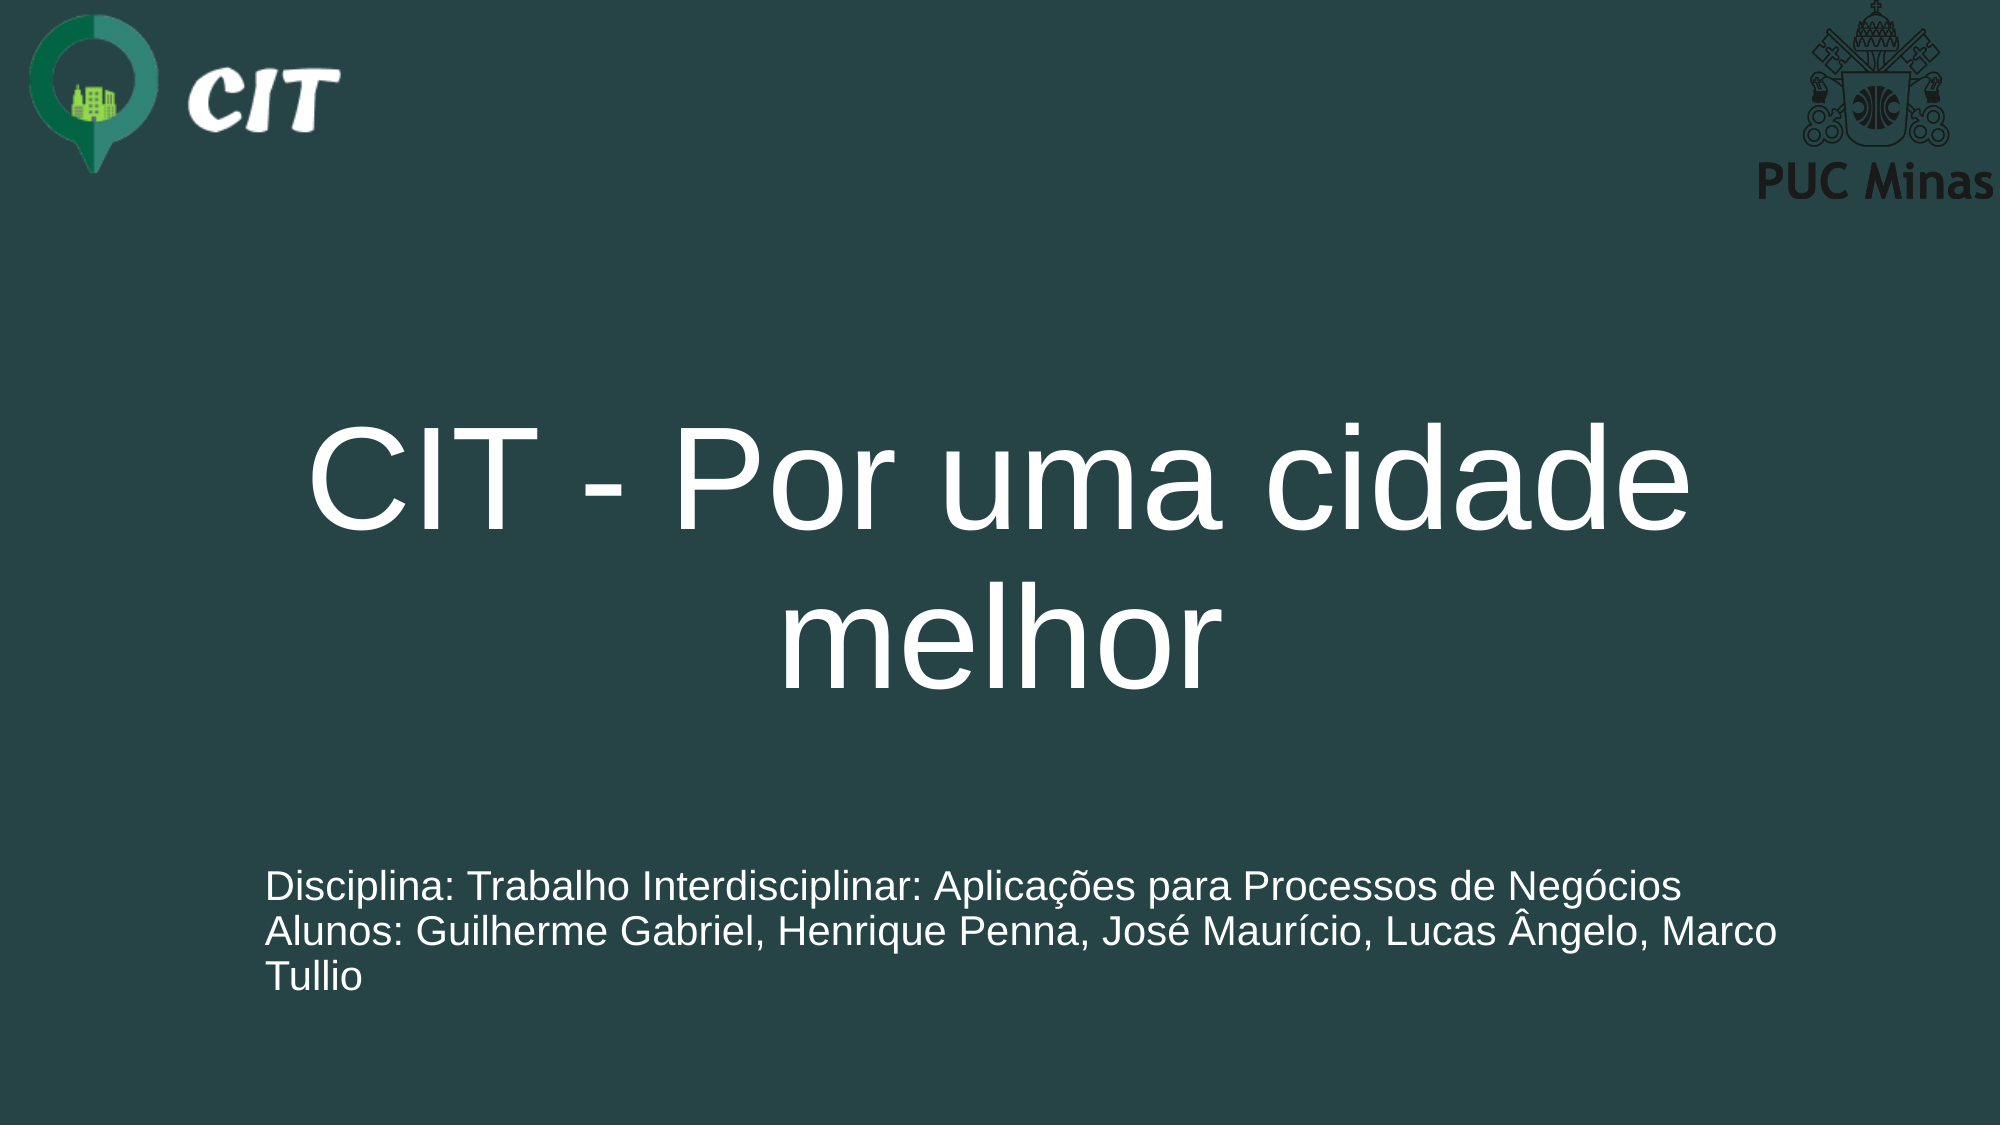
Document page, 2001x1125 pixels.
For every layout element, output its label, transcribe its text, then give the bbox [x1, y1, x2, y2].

picture [1759, 0, 1993, 199]
subtitle CIT - Por uma cidade melhor [251, 395, 1750, 728]
title Disciplina: Trabalho Interdisciplinar: Aplicações para Processos de Negócios Alunos: Guilherme Gabriel, Henrique Penna, José Maurício, Lucas Ângelo, Marco Tullio [249, 854, 1875, 1008]
picture [0, 0, 394, 200]
